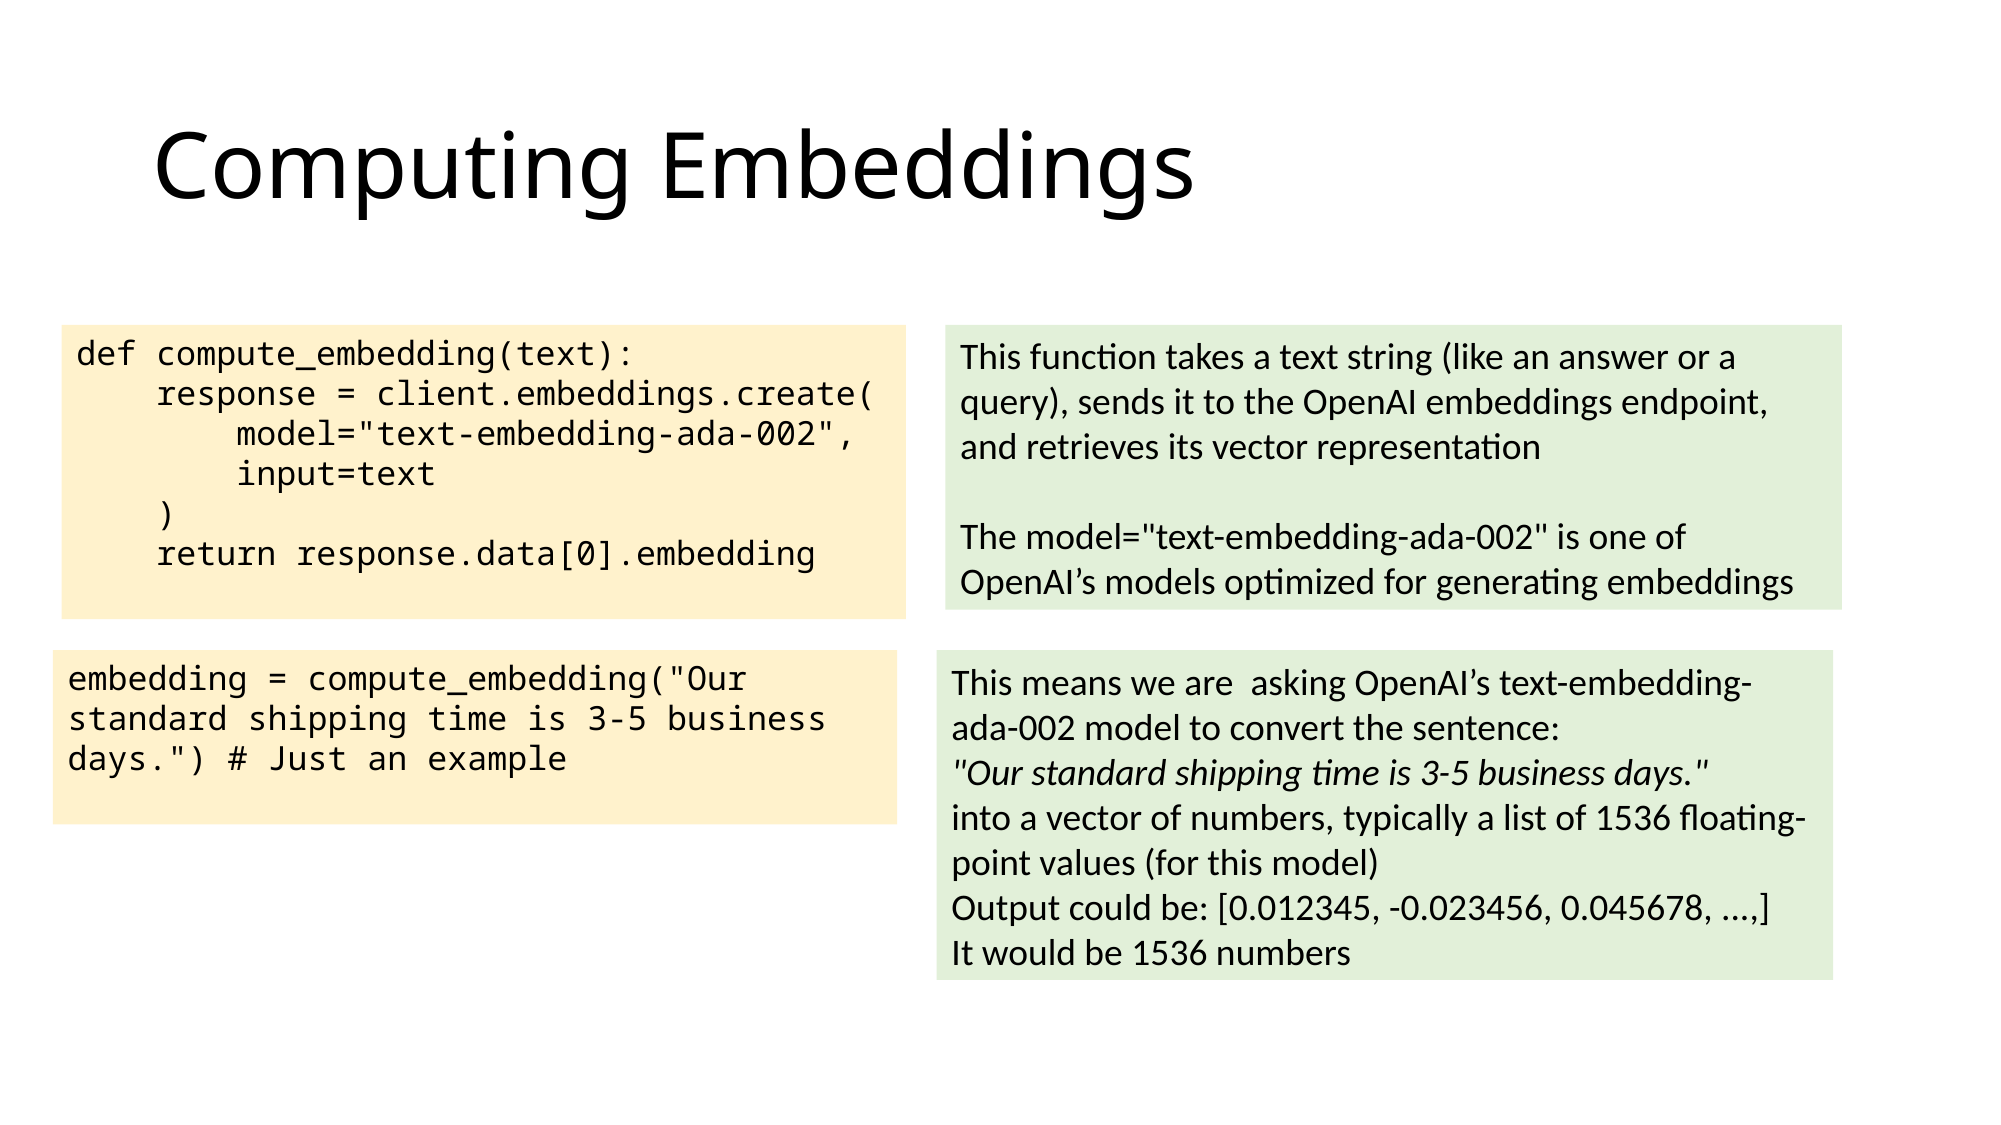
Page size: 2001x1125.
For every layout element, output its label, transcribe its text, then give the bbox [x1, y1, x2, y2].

title Computing Embeddings [137, 59, 1863, 278]
text_box This means we are asking OpenAI’s text-embedding-ada-002 model to convert the sentence: "Our standard shipping time is 3-5 business days." into a vector of numbers, typically a list of 1536 floating-point values (for this model) Output could be: [0.012345, -0.023456, 0.045678, ...,] It would be 1536 numbers [936, 650, 1834, 980]
text_box embedding = compute_embedding("Our standard shipping time is 3-5 business days.") # Just an example [52, 650, 898, 825]
text_box This function takes a text string (like an answer or a query), sends it to the OpenAI embeddings endpoint, and retrieves its vector representation The model="text-embedding-ada-002" is one of OpenAI’s models optimized for generating embeddings [945, 324, 1842, 610]
text_box def compute_embedding(text): response = client.embeddings.create( model="text-embedding-ada-002", input=text ) return response.data[0].embedding [61, 324, 906, 620]
